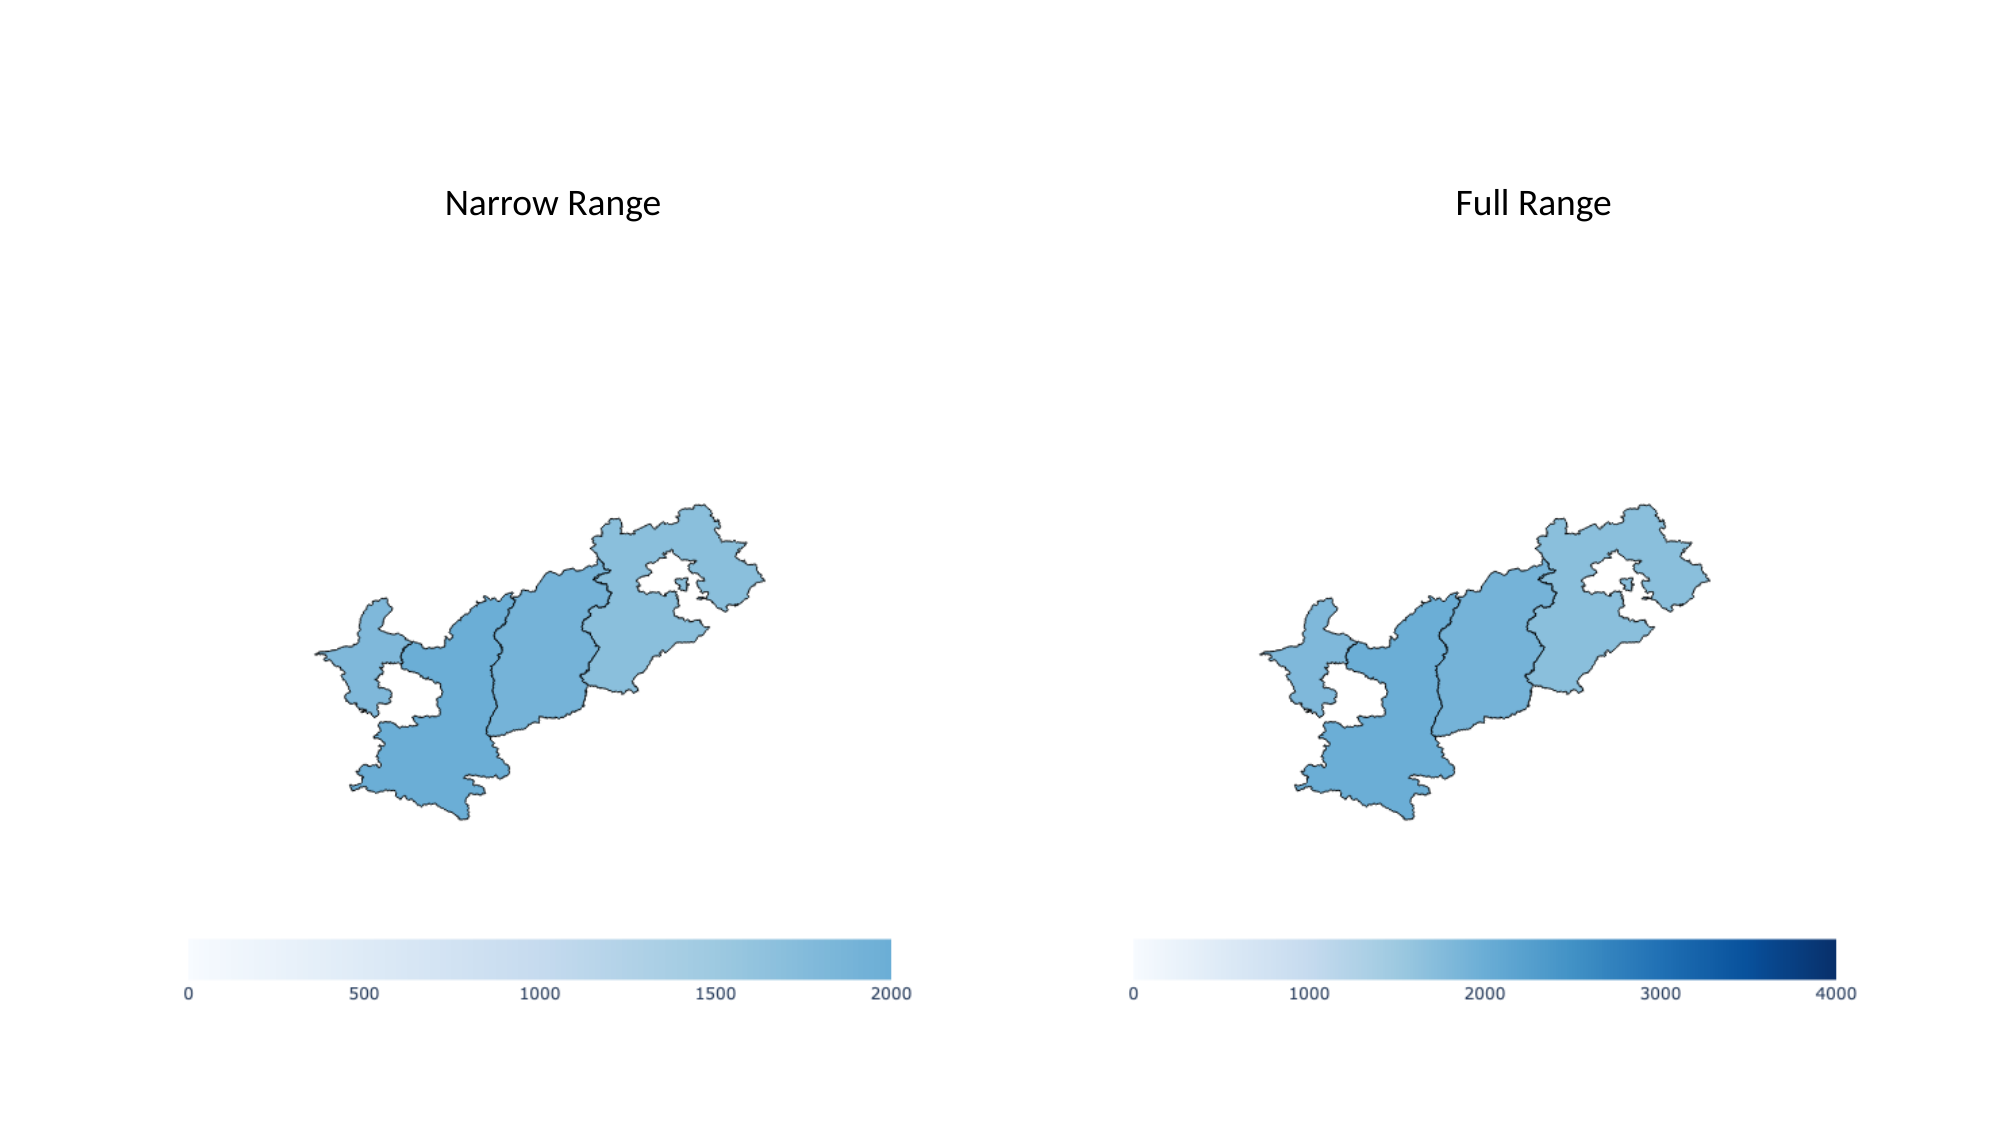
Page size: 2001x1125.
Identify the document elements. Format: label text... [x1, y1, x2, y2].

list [1012, 352, 1958, 1028]
text_box Narrow Range [430, 170, 677, 231]
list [67, 352, 1012, 1028]
text_box Full Range [1440, 170, 1628, 231]
